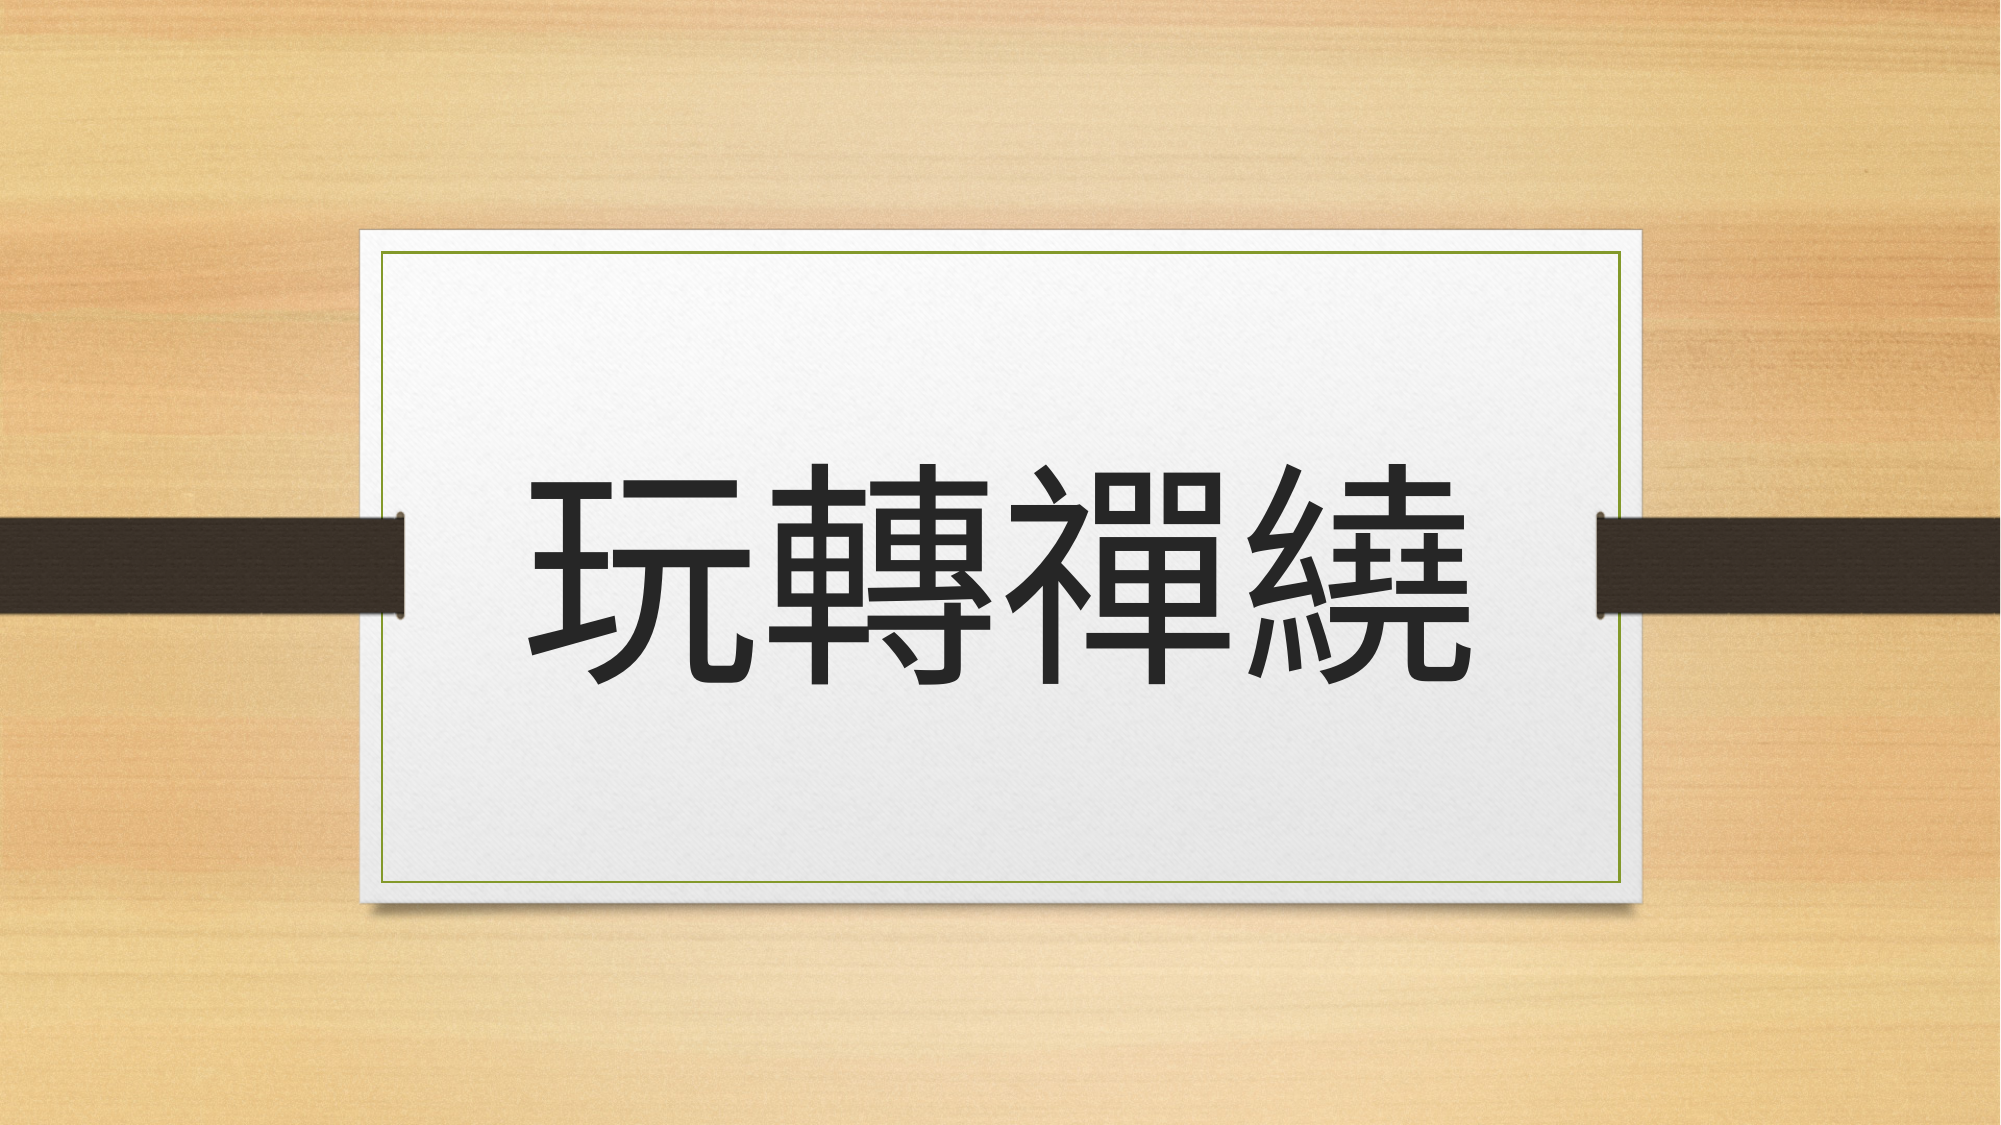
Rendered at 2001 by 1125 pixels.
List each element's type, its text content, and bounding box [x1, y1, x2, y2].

text_box 玩轉禪繞 [440, 393, 1559, 721]
picture [0, 0, 2001, 1125]
